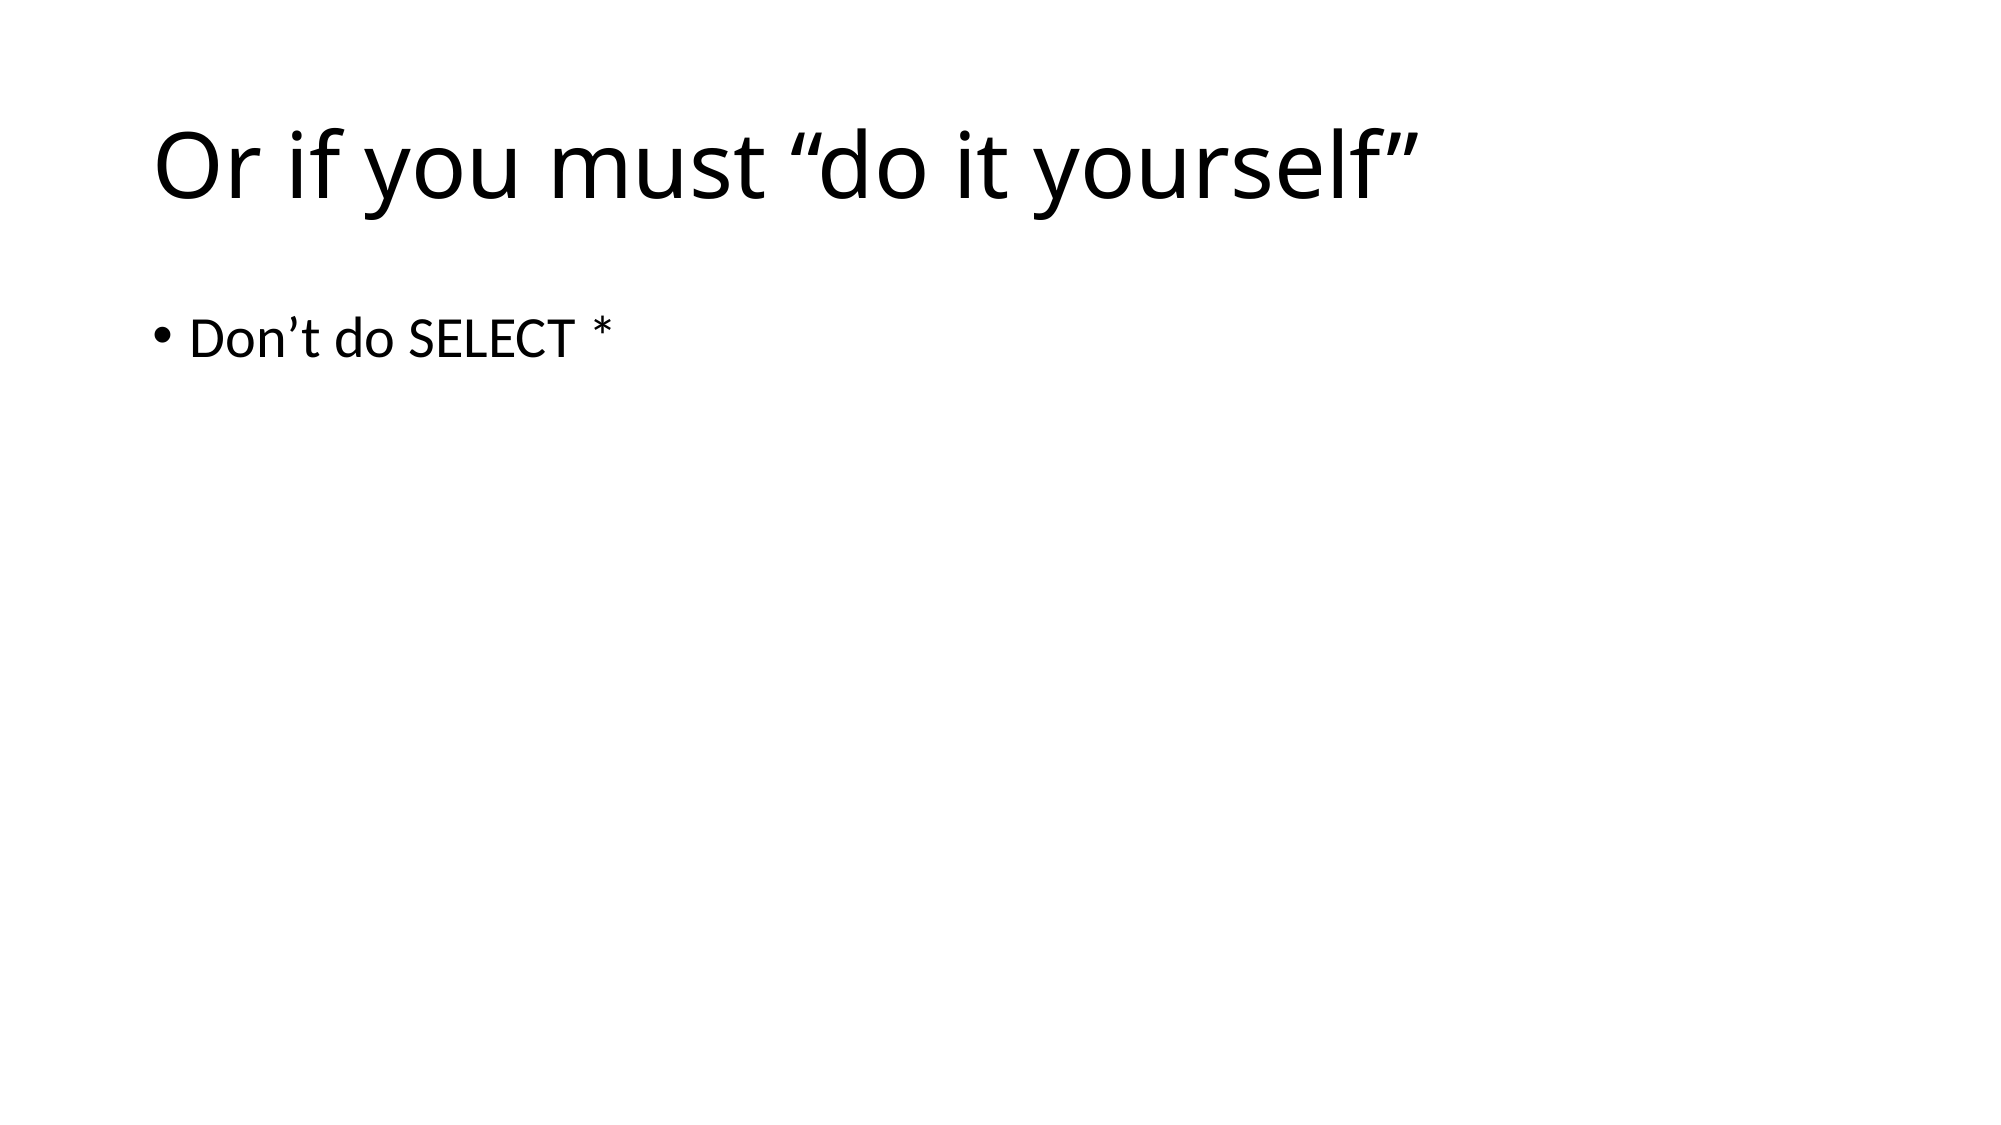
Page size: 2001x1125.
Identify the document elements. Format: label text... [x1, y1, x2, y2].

title Or if you must “do it yourself” [137, 59, 1863, 278]
list Don’t do SELECT * [137, 299, 1863, 1014]
